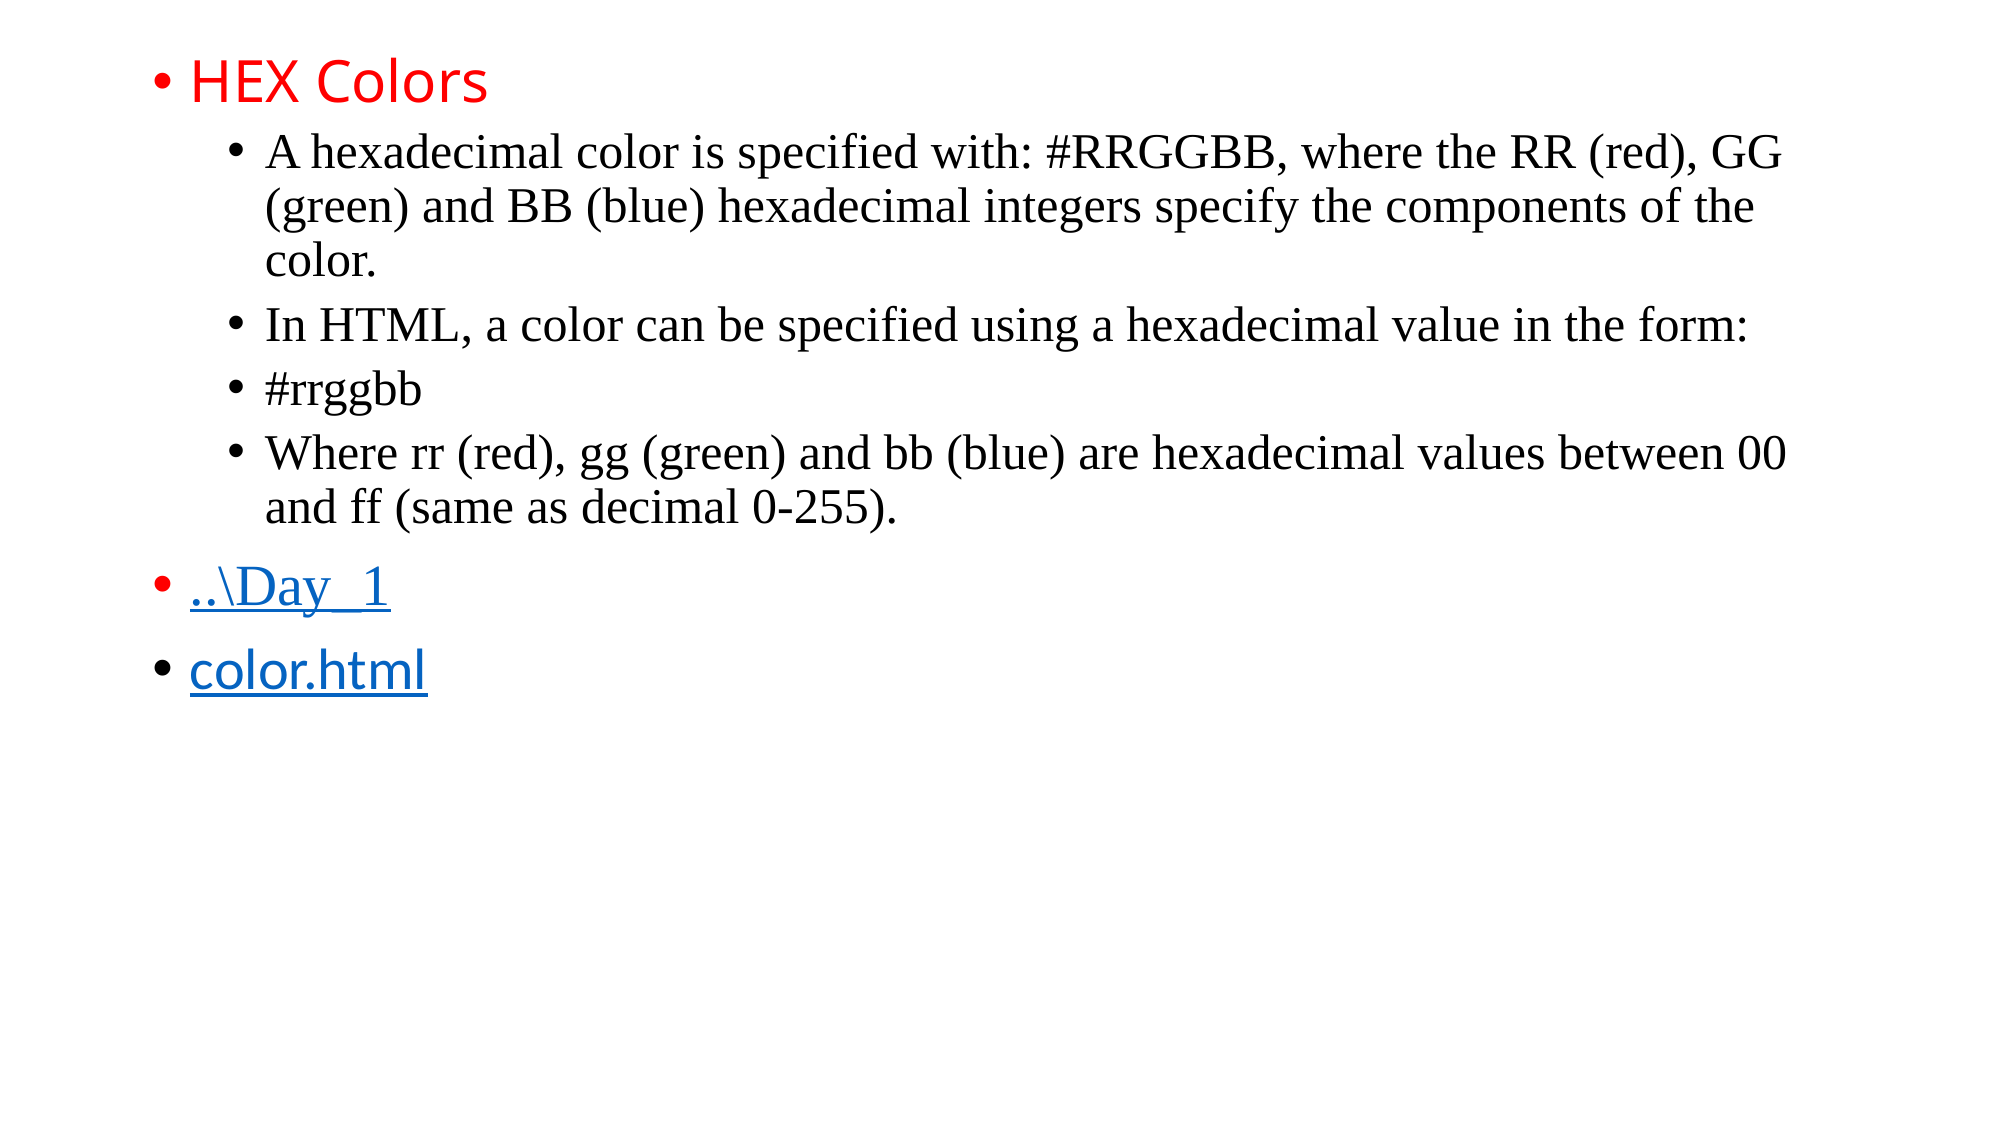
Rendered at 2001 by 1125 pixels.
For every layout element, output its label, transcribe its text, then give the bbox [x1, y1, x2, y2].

list HEX Colors A hexadecimal color is specified with: #RRGGBB, where the RR (red), GG (green) and BB (blue) hexadecimal integers specify the components of the color. In HTML, a color can be specified using a hexadecimal value in the form: #rrggbb Where rr (red), gg (green) and bb (blue) are hexadecimal values between 00 and ff (same as decimal 0-255). ..\Day_1 color.html [137, 44, 1863, 1014]
